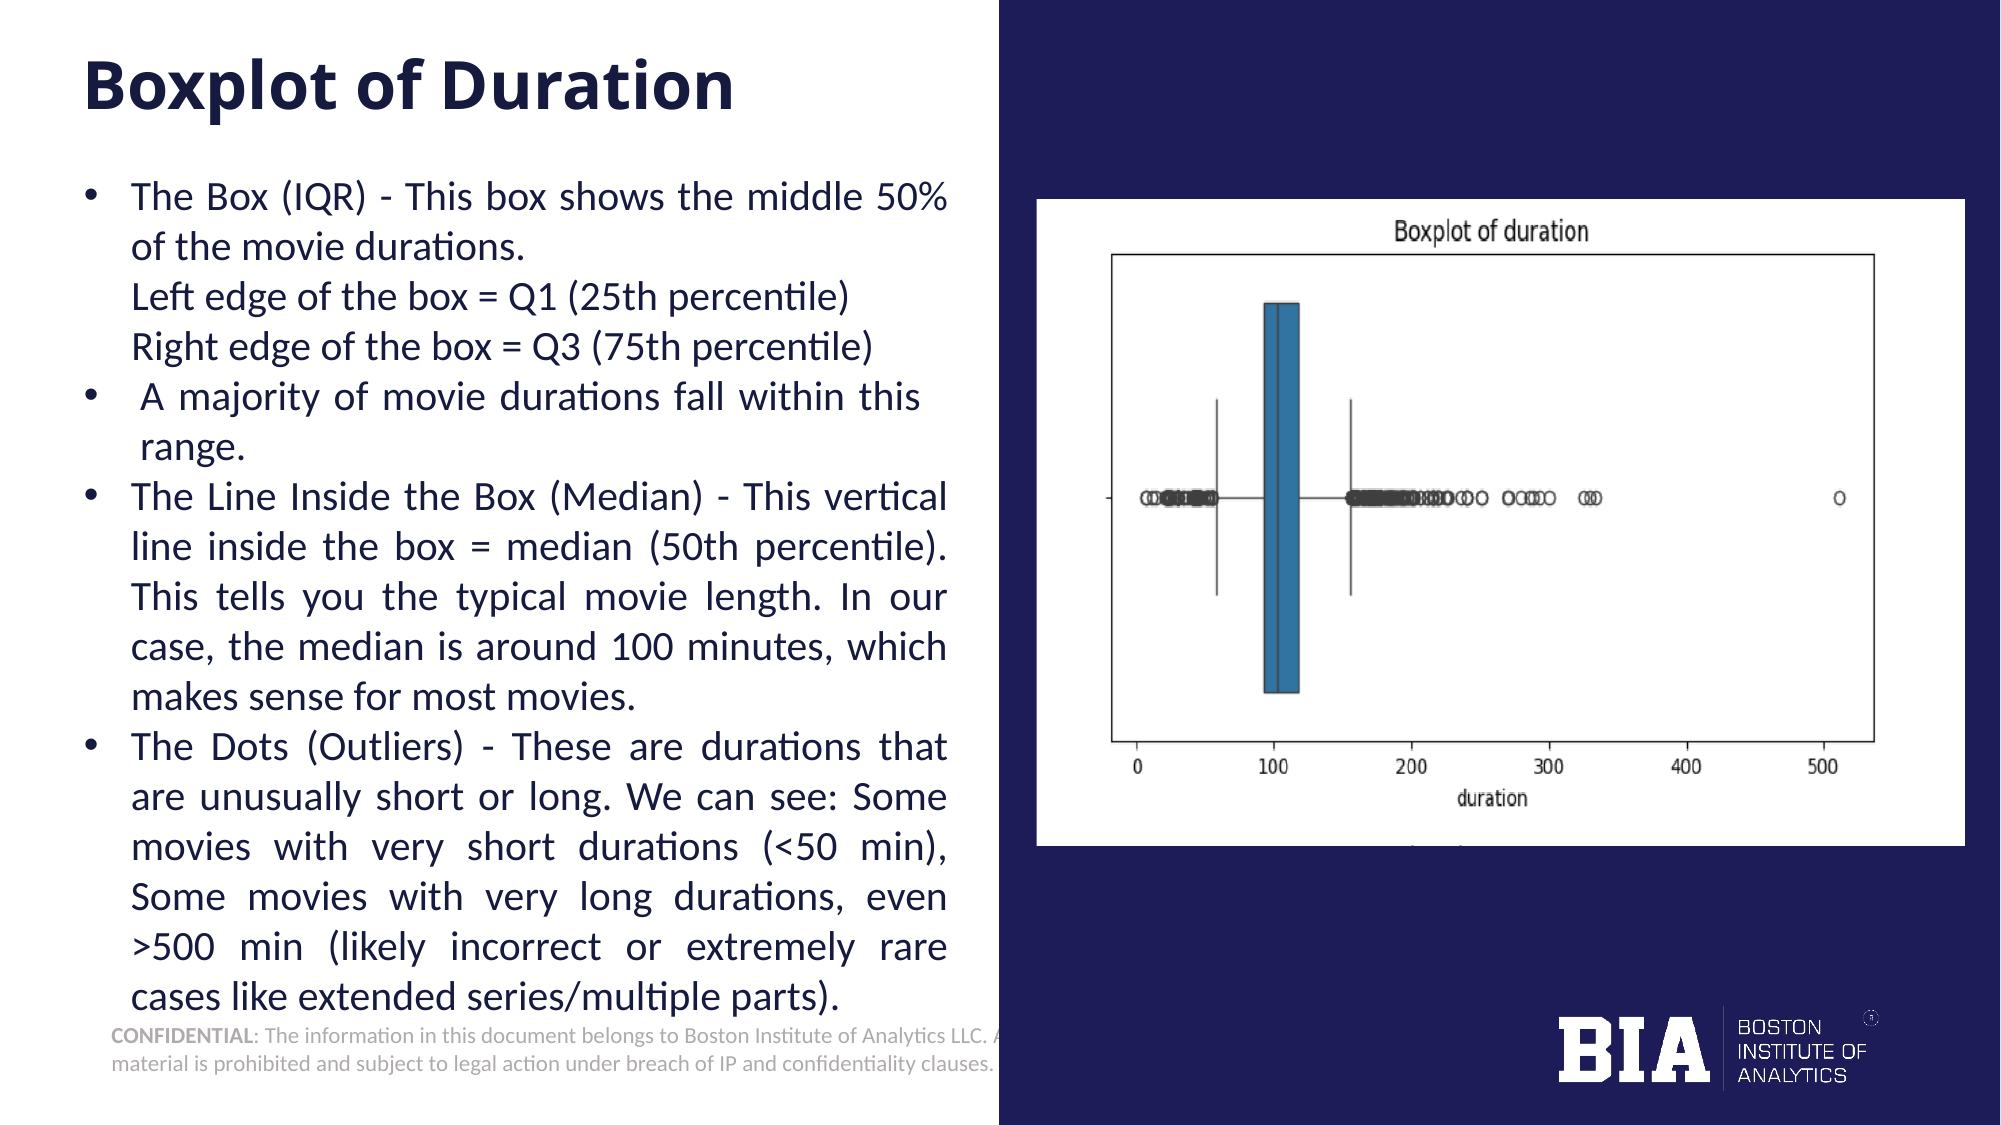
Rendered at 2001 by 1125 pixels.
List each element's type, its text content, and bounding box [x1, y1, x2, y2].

title Boxplot of Duration [82, 49, 950, 127]
text_box The Box (IQR) - This box shows the middle 50% of the movie durations. Left edge of the box = Q1 (25th percentile) Right edge of the box = Q3 (75th percentile) A majority of movie durations fall within this range. The Line Inside the Box (Median) - This vertical line inside the box = median (50th percentile). This tells you the typical movie length. In our case, the median is around 100 minutes, which makes sense for most movies. The Dots (Outliers) - These are durations that are unusually short or long. We can see: Some movies with very short durations (<50 min), Some movies with very long durations, even >500 min (likely incorrect or extremely rare cases like extended series/multiple parts). [69, 161, 964, 1027]
picture [1559, 1003, 1881, 1093]
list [1036, 199, 1965, 846]
